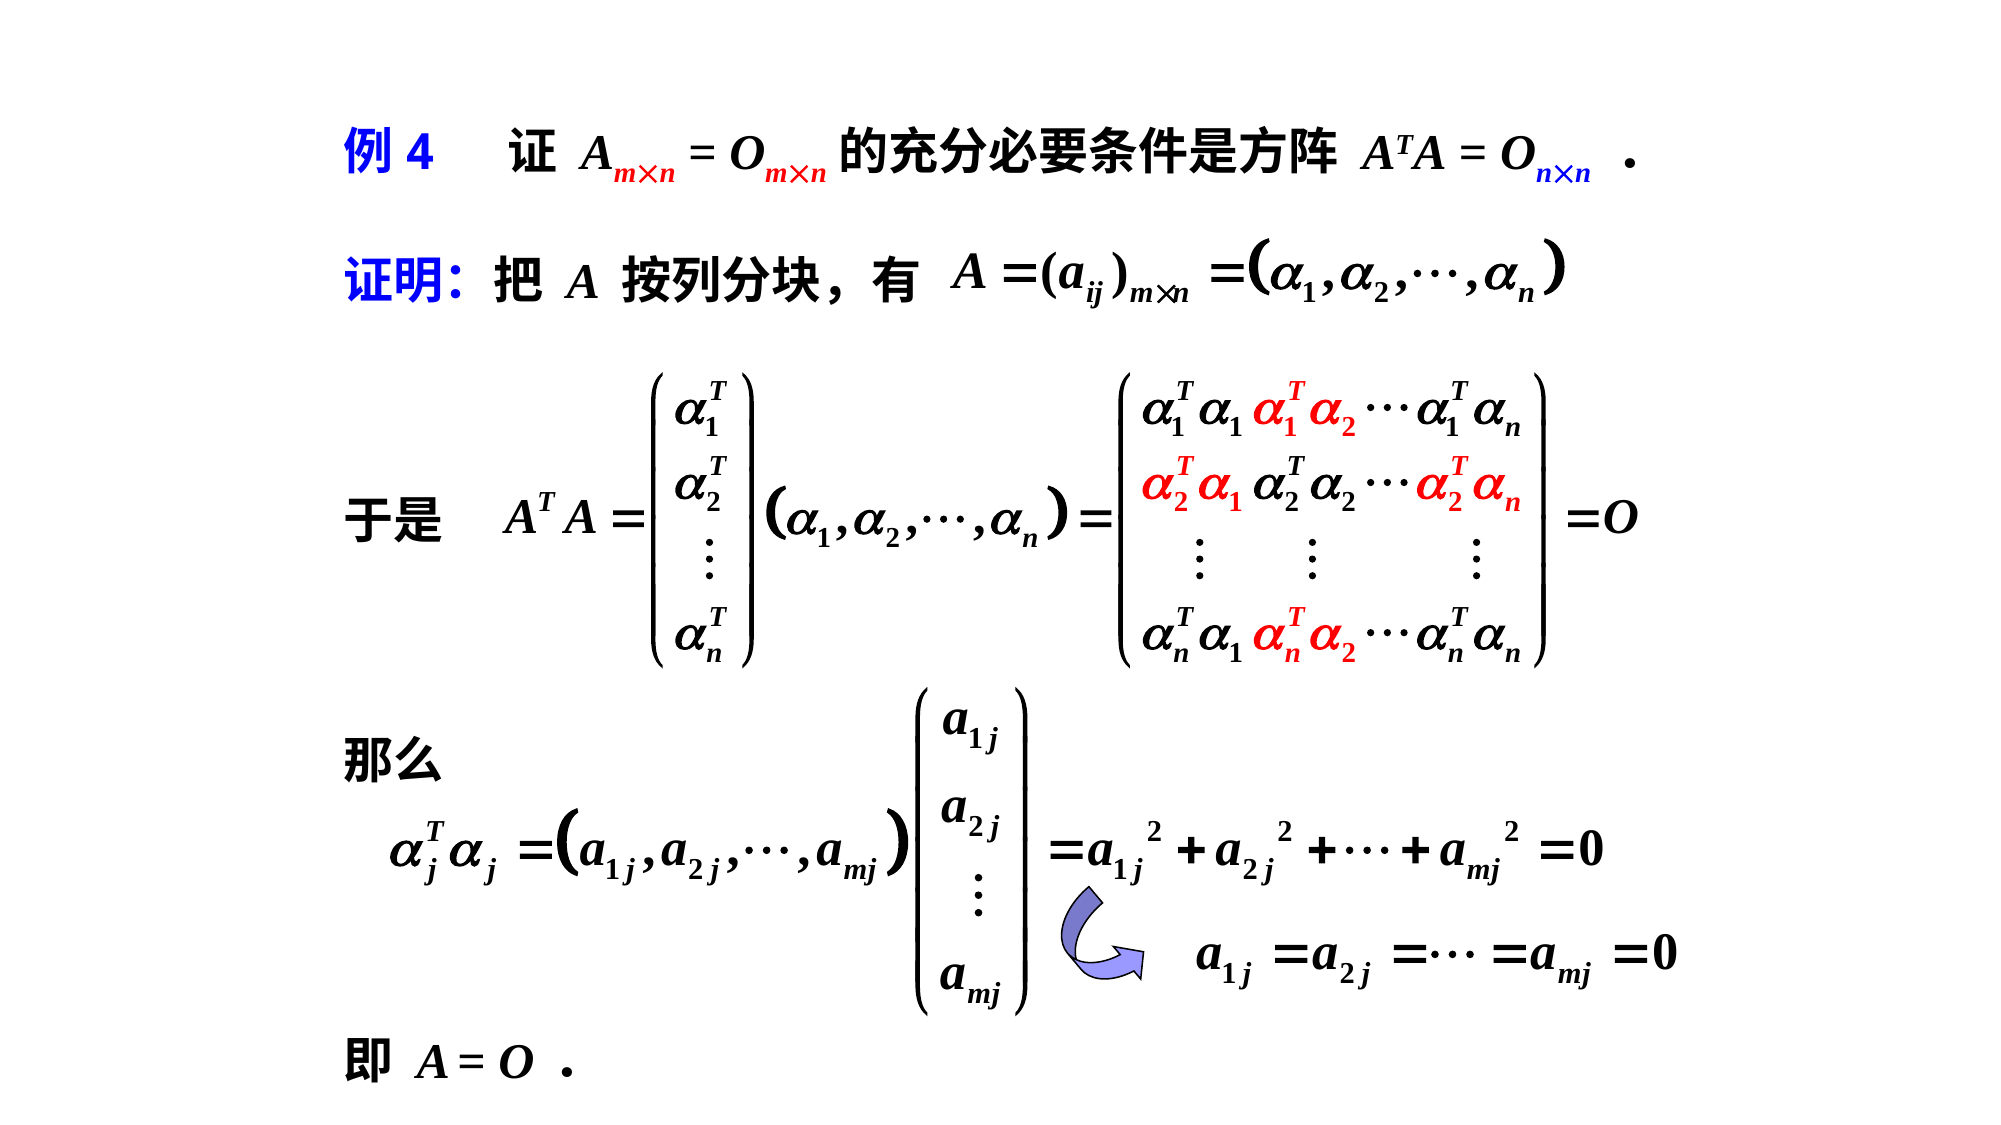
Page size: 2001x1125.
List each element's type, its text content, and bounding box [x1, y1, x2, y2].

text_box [382, 676, 1615, 1024]
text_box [493, 362, 1650, 676]
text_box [1188, 916, 1689, 1001]
text_box 例4 证 Amn = Omn的充分必要条件是方阵 ATA = Onn ． 证明：把 A 按列分块，有 于是 那么 即 A = O ． [328, 112, 1681, 1104]
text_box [940, 231, 1572, 320]
